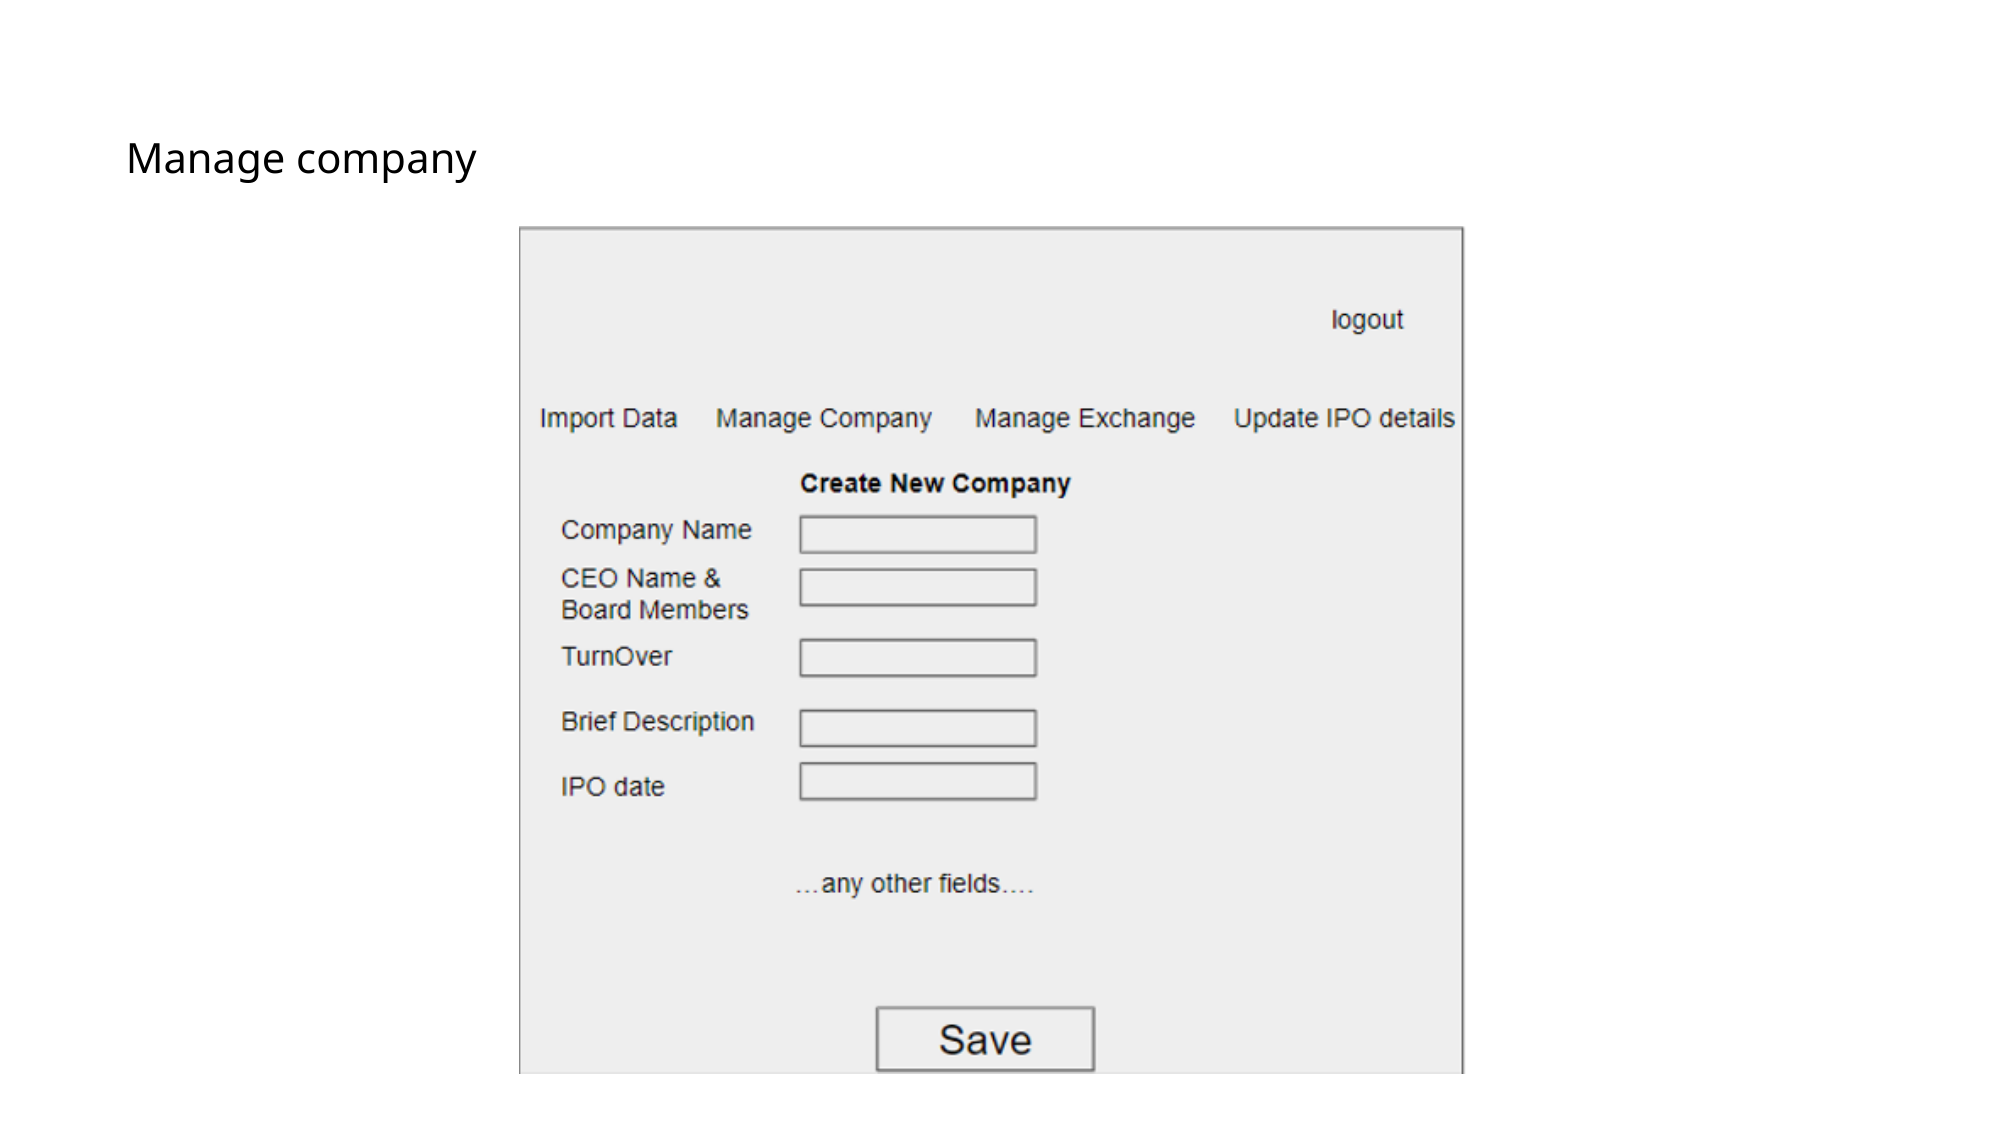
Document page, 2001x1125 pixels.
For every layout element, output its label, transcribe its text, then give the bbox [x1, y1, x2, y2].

text_box Manage company [110, 51, 1836, 269]
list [519, 226, 1467, 1074]
